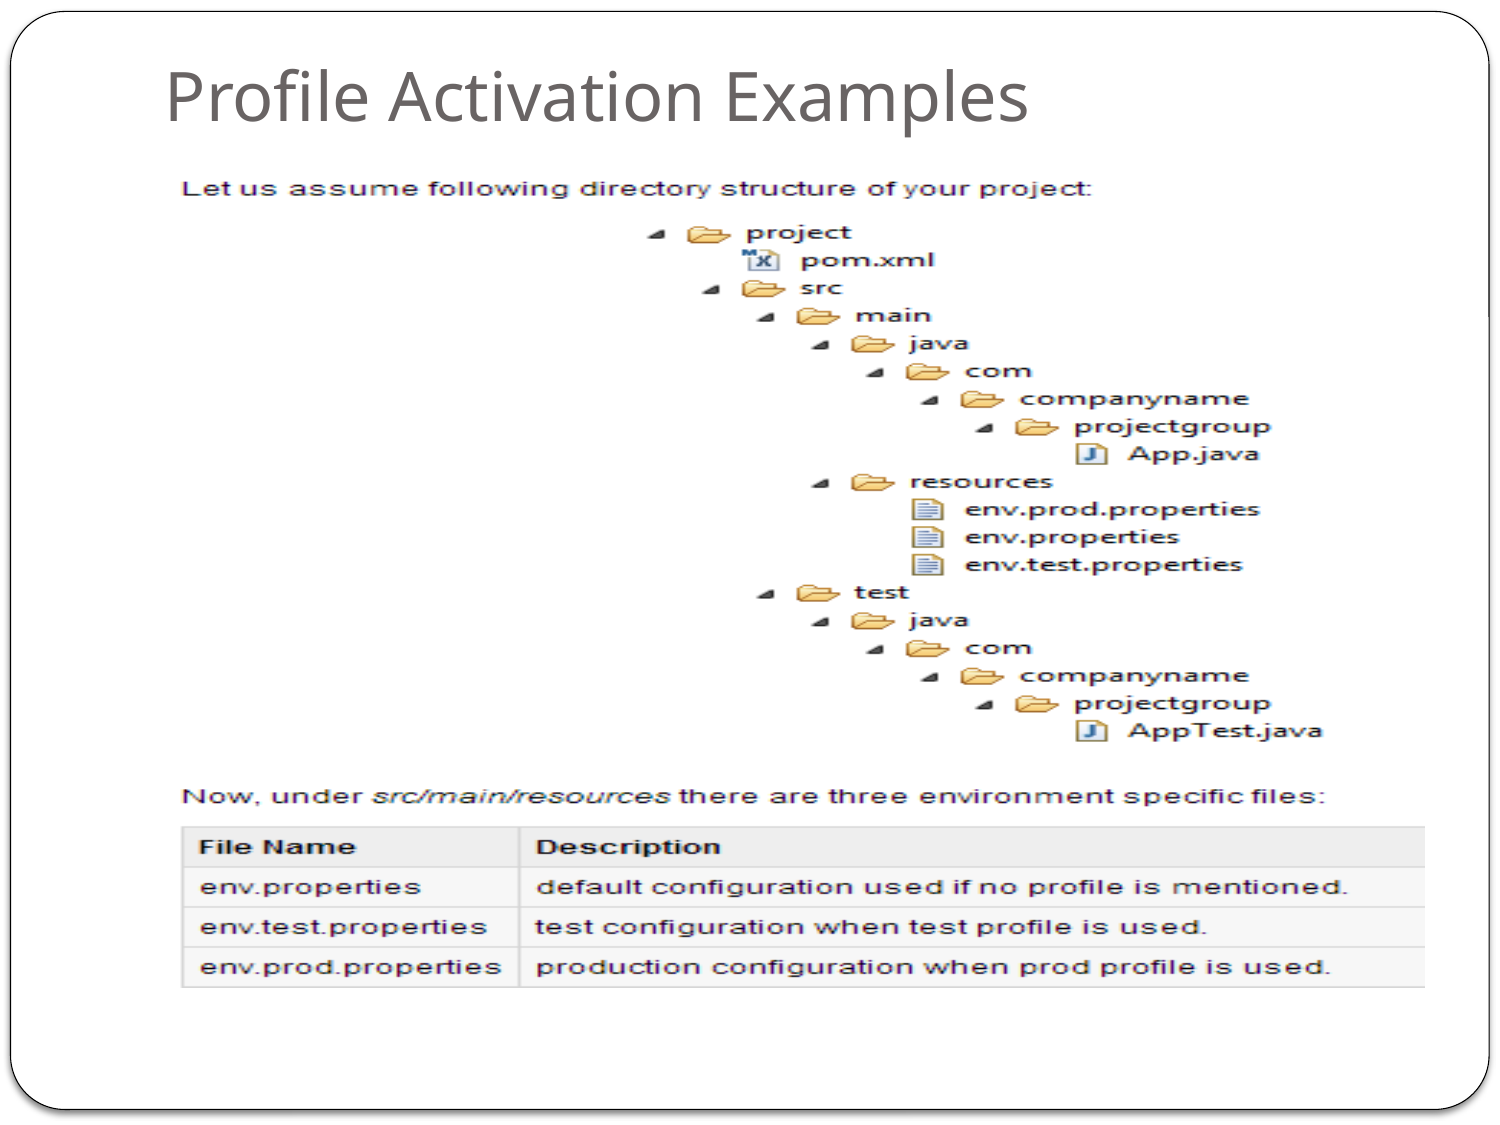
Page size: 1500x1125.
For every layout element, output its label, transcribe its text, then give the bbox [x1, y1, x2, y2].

title Profile Activation Examples [150, 45, 1425, 150]
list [162, 162, 1426, 988]
